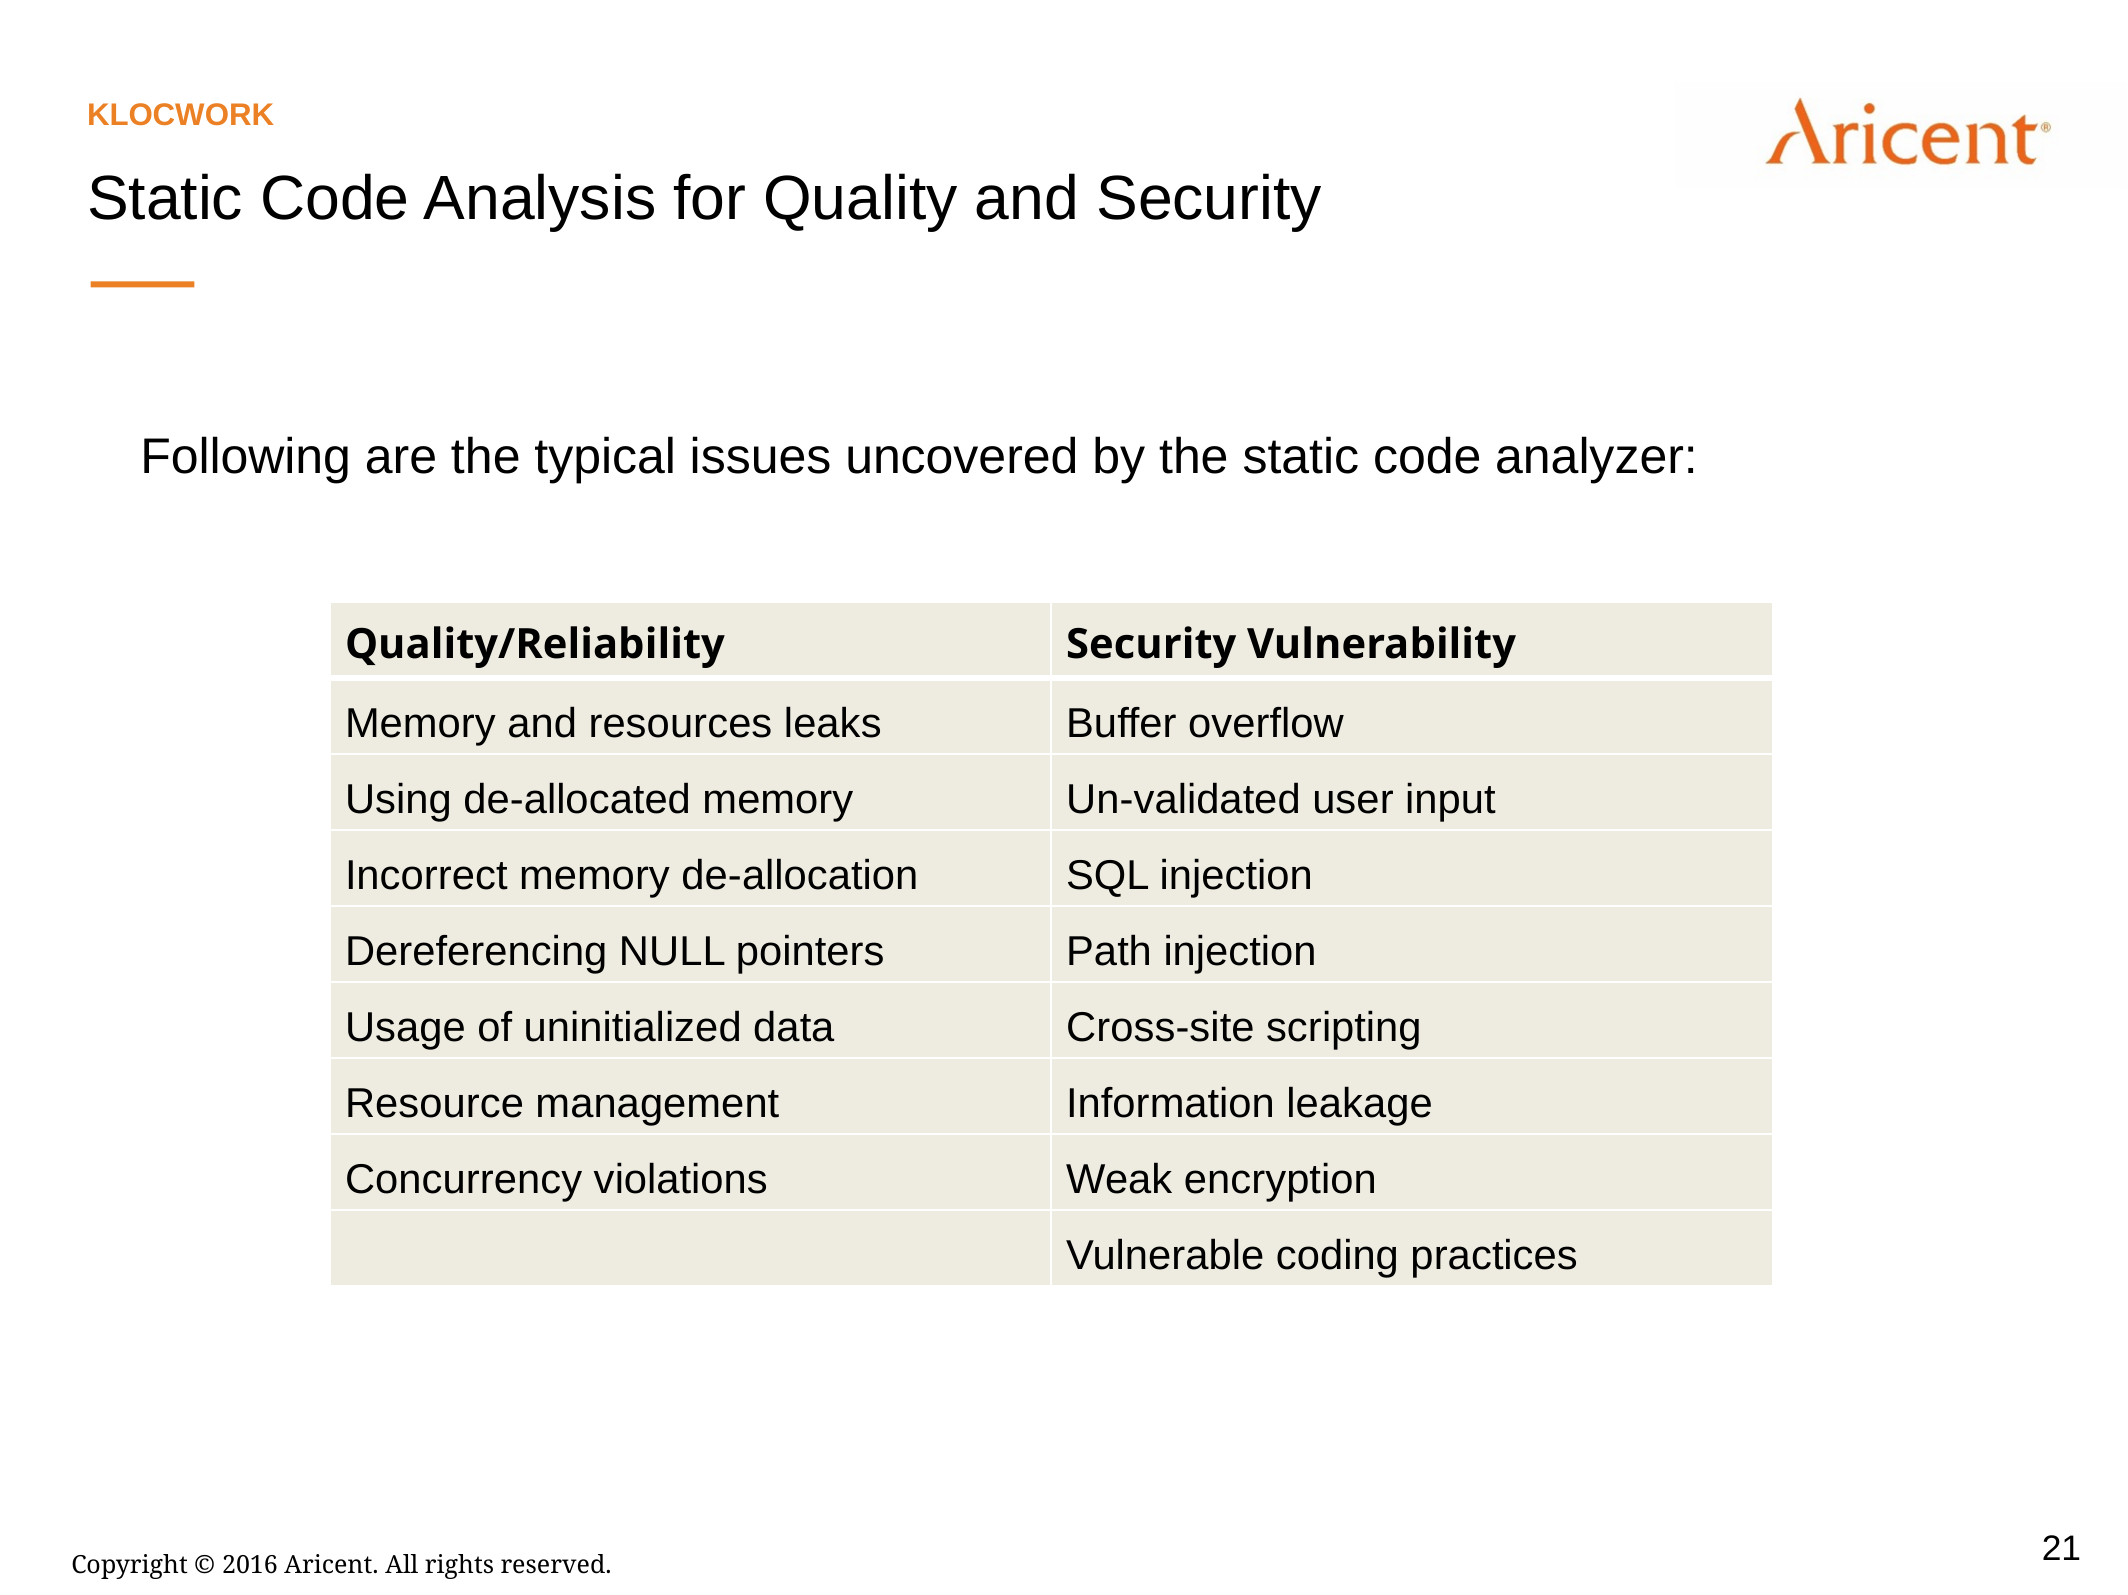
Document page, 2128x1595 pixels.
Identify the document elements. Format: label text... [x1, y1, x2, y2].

table_cell Vulnerable coding practices [1052, 1211, 1772, 1285]
table_cell Concurrency violations [331, 1135, 1050, 1209]
table_header Quality/Reliability [331, 603, 1050, 675]
table_cell Resource management [331, 1059, 1050, 1133]
table_cell [331, 1211, 1050, 1285]
text_box Following are the typical issues uncovered by the static code analyzer: [125, 416, 1982, 551]
table_cell Buffer overflow [1052, 681, 1772, 753]
table_header Security Vulnerability [1052, 603, 1772, 675]
table_cell Cross-site scripting [1052, 983, 1772, 1057]
table_cell Using de-allocated memory [331, 755, 1050, 829]
list Static Code Analysis for Quality and Security [72, 150, 1742, 277]
picture [1675, 82, 2128, 189]
table_cell Information leakage [1052, 1059, 1772, 1133]
table_cell Usage of uninitialized data [331, 983, 1050, 1057]
table_cell Un-validated user input [1052, 755, 1772, 829]
table_cell Path injection [1052, 907, 1772, 981]
table_cell SQL injection [1052, 831, 1772, 905]
table_cell Incorrect memory de-allocation [331, 831, 1050, 905]
table_cell Dereferencing NULL pointers [331, 907, 1050, 981]
list Klocwork [72, 46, 1742, 140]
table_cell Weak encryption [1052, 1135, 1772, 1209]
table_cell Memory and resources leaks [331, 681, 1050, 753]
